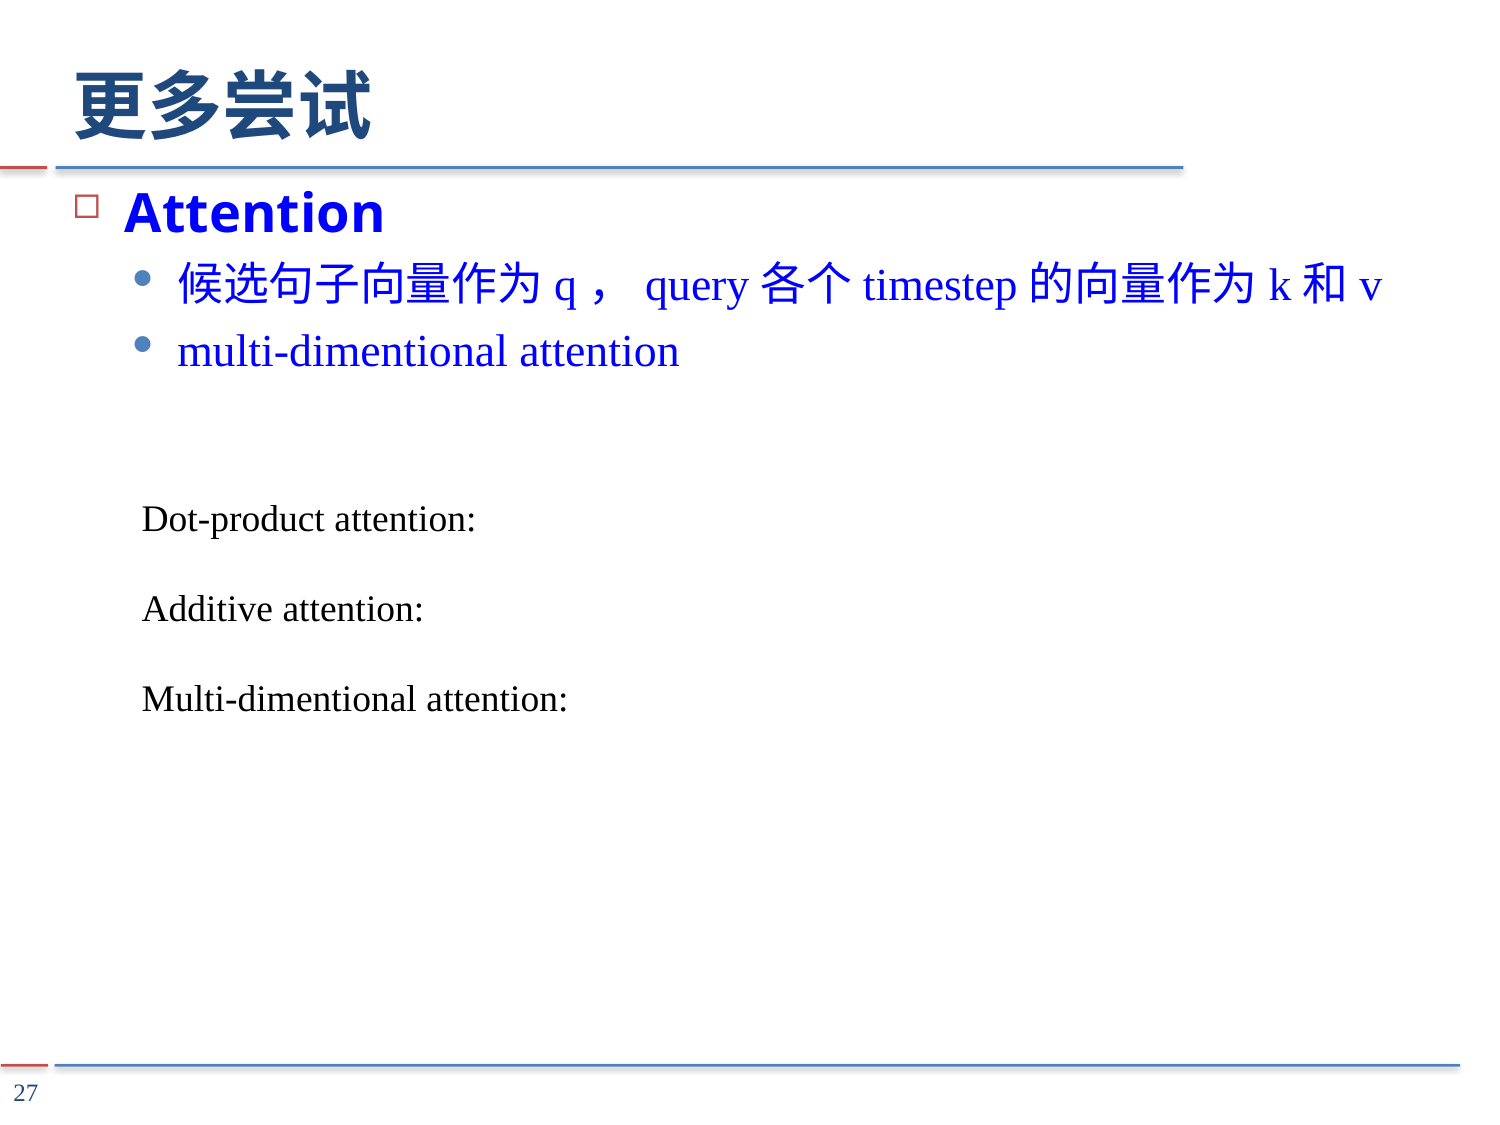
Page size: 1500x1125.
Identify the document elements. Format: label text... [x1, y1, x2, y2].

text_box Attention 候选句子向量作为q，query各个timestep的向量作为k和v multi-dimentional attention [57, 170, 1438, 426]
slide_number 27 [3, 1070, 48, 1113]
list [57, 426, 1438, 526]
title 更多尝试 [57, 26, 1171, 157]
